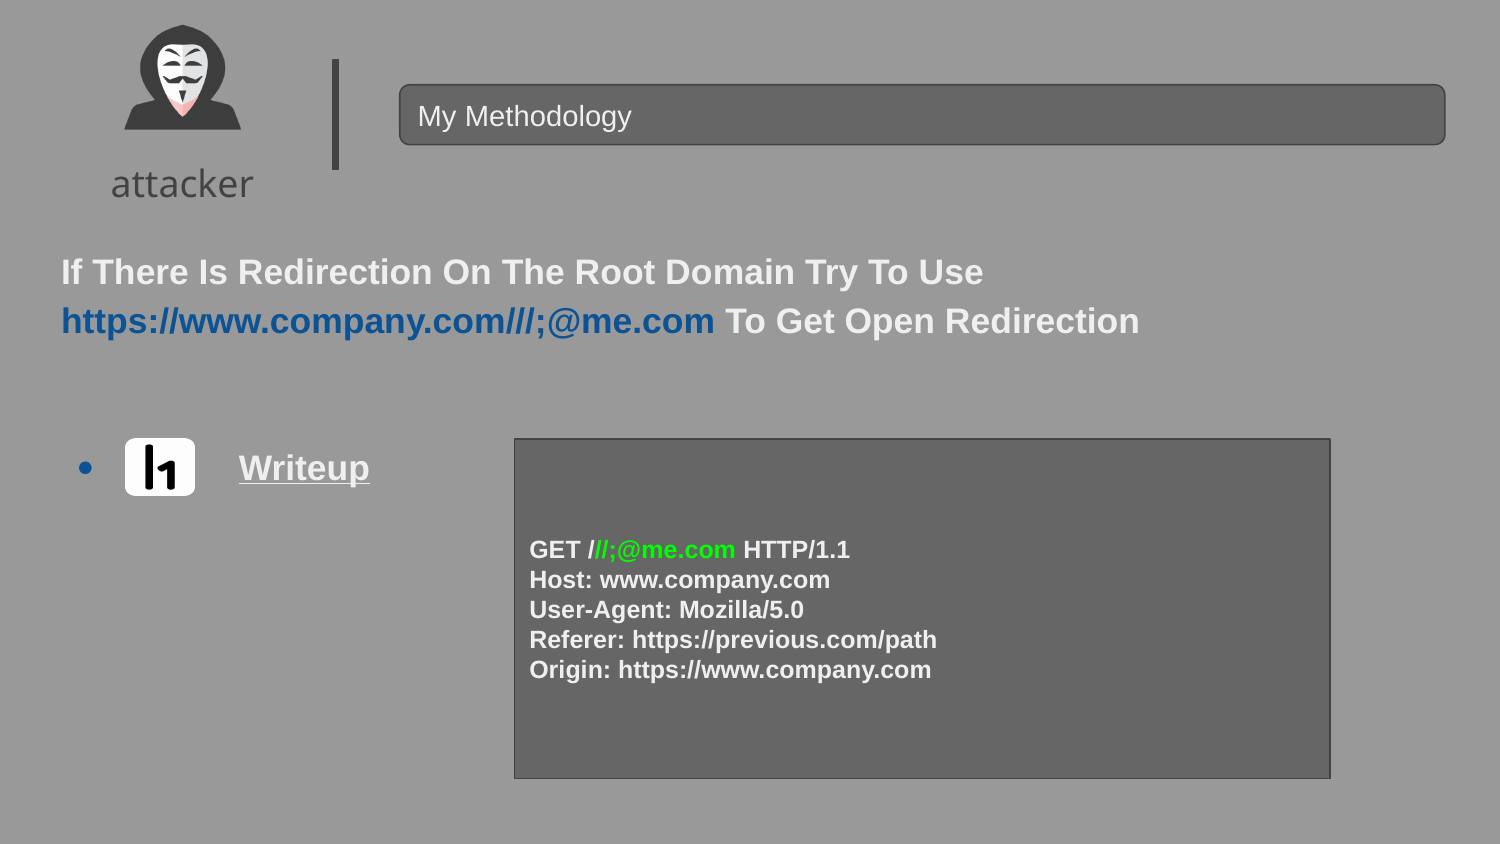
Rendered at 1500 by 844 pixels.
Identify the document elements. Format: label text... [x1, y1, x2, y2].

picture [82, 0, 283, 170]
text_box GET ///;@me.com HTTP/1.1 Host: www.company.com User-Agent: Mozilla/5.0 Referer: https://previous.com/path Origin: https://www.company.com [514, 438, 1331, 779]
text_box Writeup [41, 429, 555, 490]
text_box [333, 59, 339, 170]
text_box If There Is Redirection On The Root Domain Try To Use https://www.company.com///;@me.com To Get Open Redirection [46, 227, 1500, 401]
text_box My Methodology [399, 84, 1445, 145]
text_box attacker [47, 144, 318, 205]
picture [125, 438, 195, 497]
